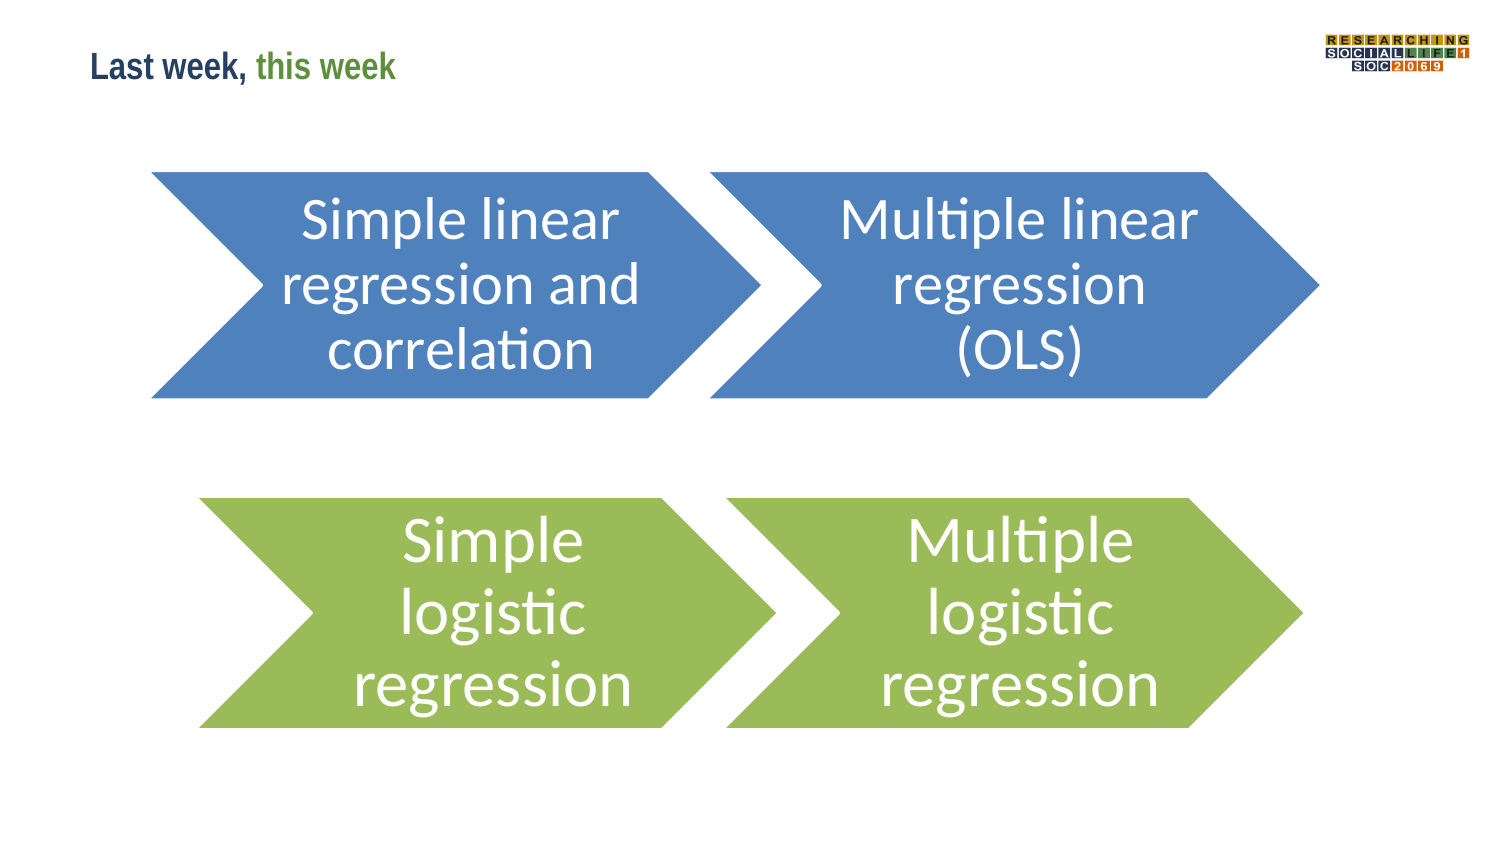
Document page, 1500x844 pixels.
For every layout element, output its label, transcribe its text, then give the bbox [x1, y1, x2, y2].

picture [1322, 33, 1473, 73]
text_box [145, 169, 1324, 401]
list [192, 443, 1308, 783]
title Last week, this week [75, 33, 1311, 95]
